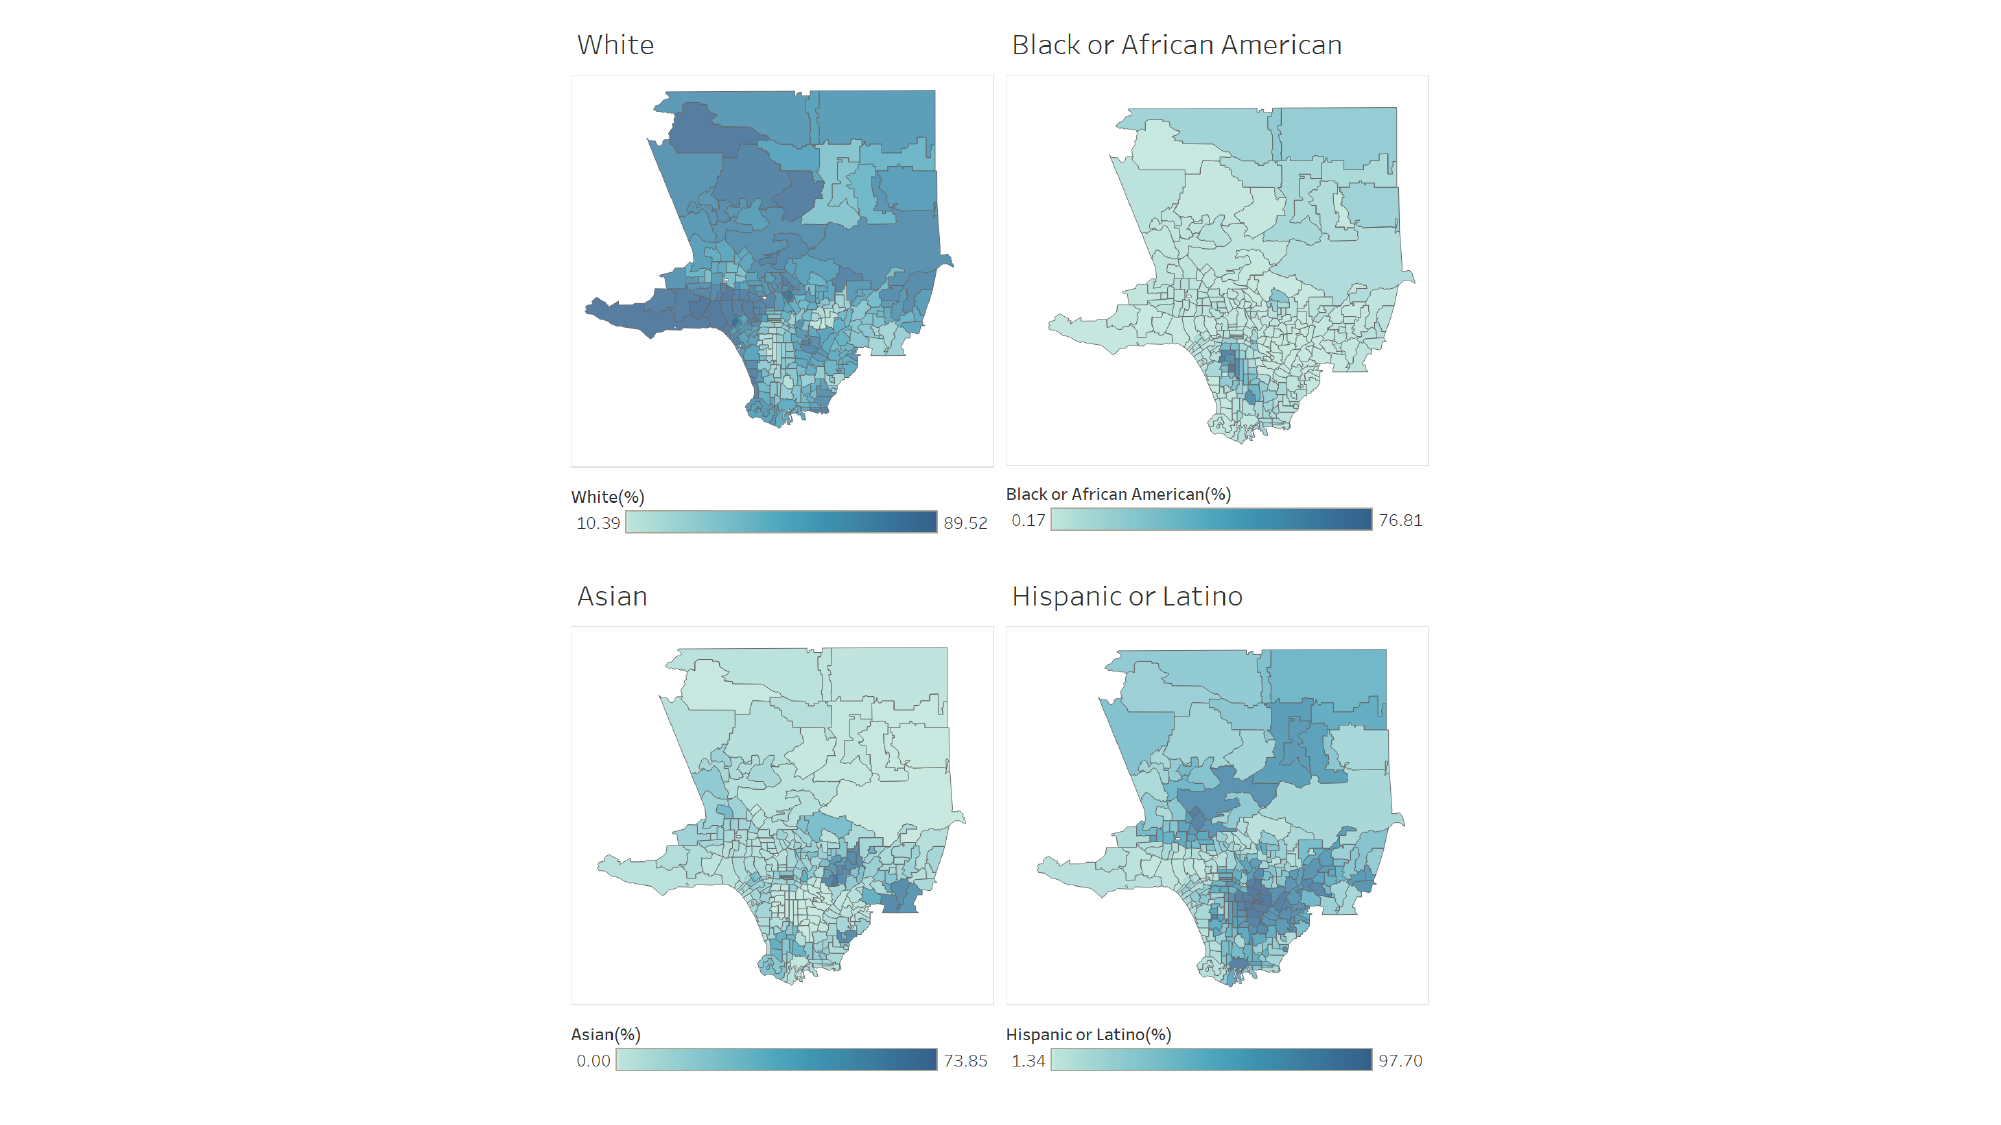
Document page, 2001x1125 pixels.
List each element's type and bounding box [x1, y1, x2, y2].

picture [554, 0, 1446, 1125]
